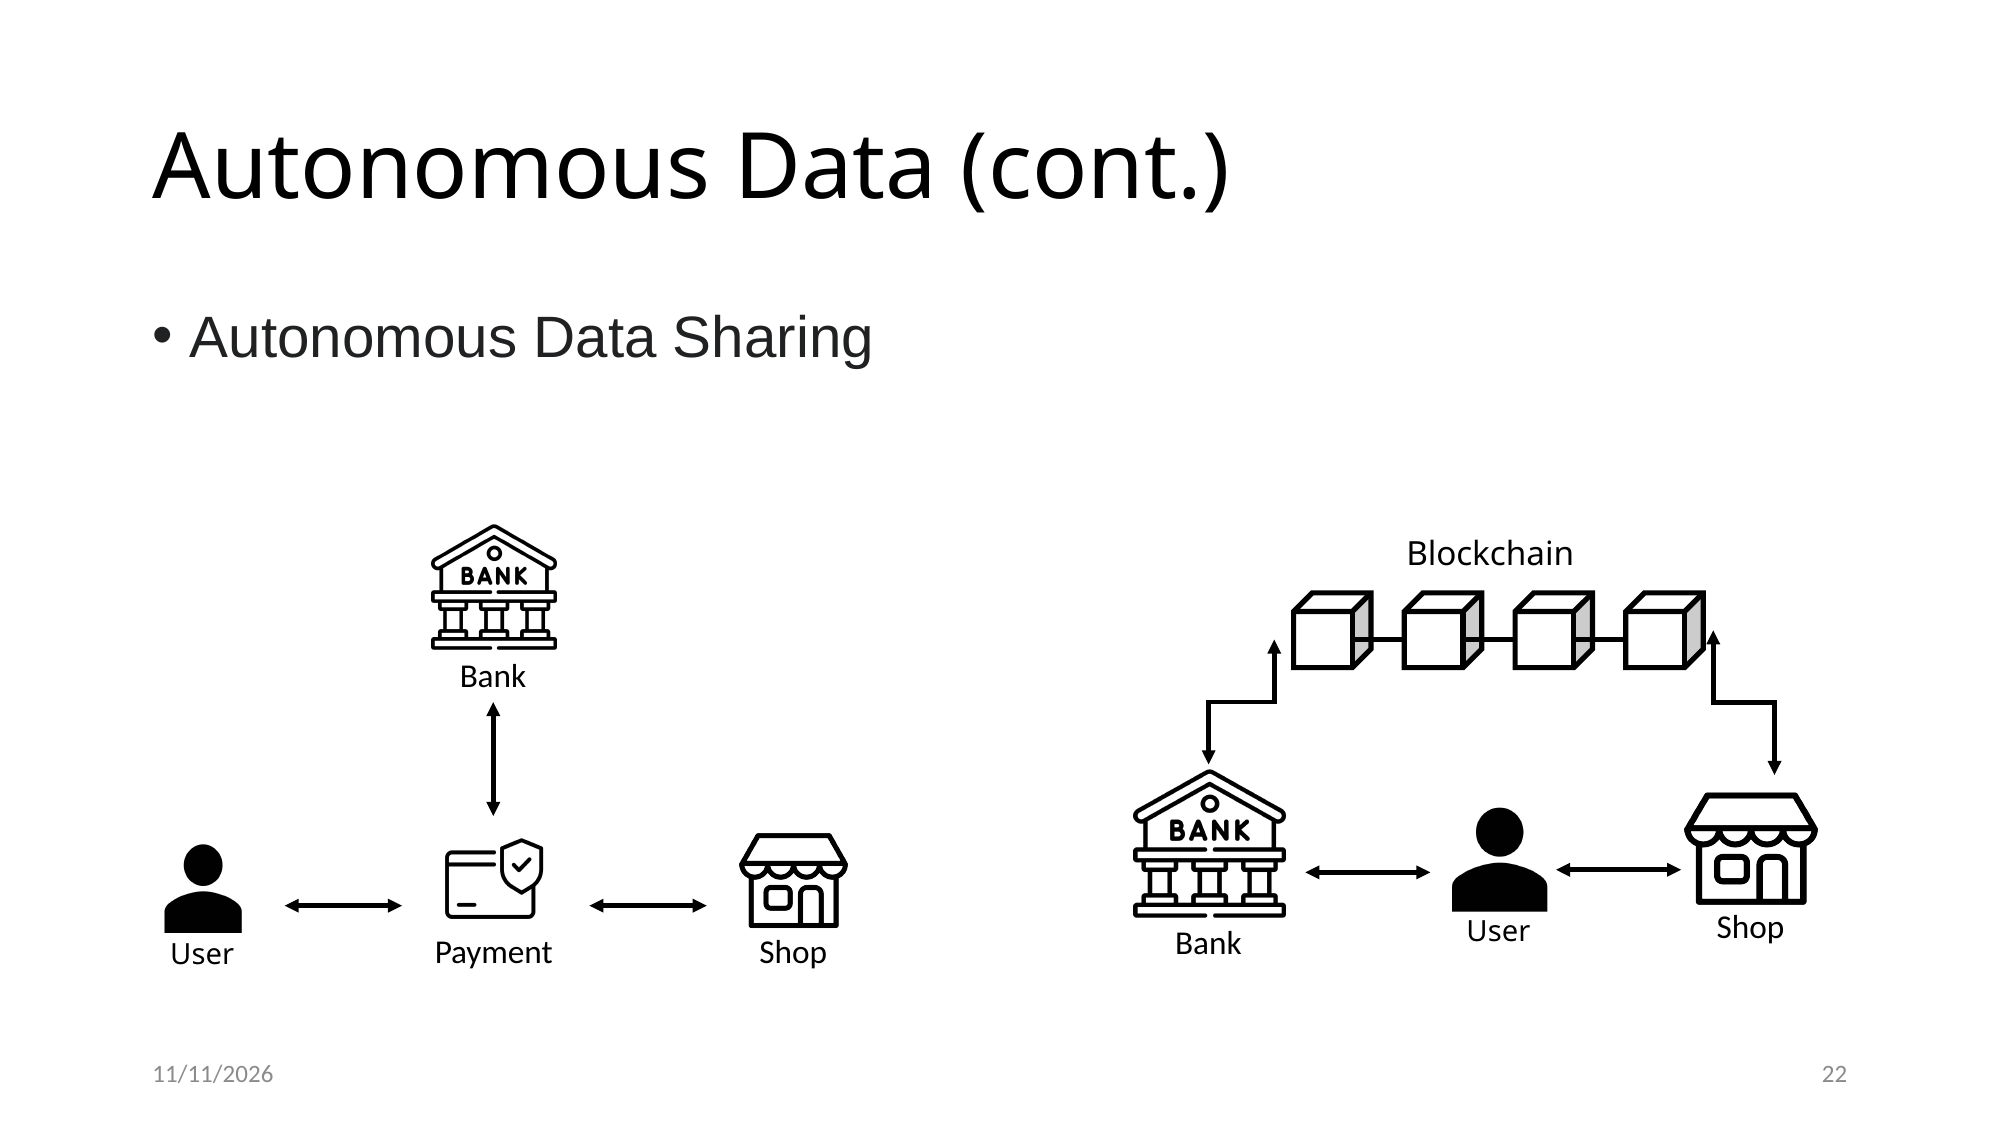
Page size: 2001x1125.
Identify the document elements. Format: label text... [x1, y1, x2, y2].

list Autonomous Data Sharing [137, 299, 1863, 1014]
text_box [137, 524, 848, 979]
title Autonomous Data (cont.) [137, 59, 1863, 278]
slide_number 22 [1412, 1042, 1863, 1103]
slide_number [137, 1042, 588, 1103]
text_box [1133, 524, 1817, 980]
